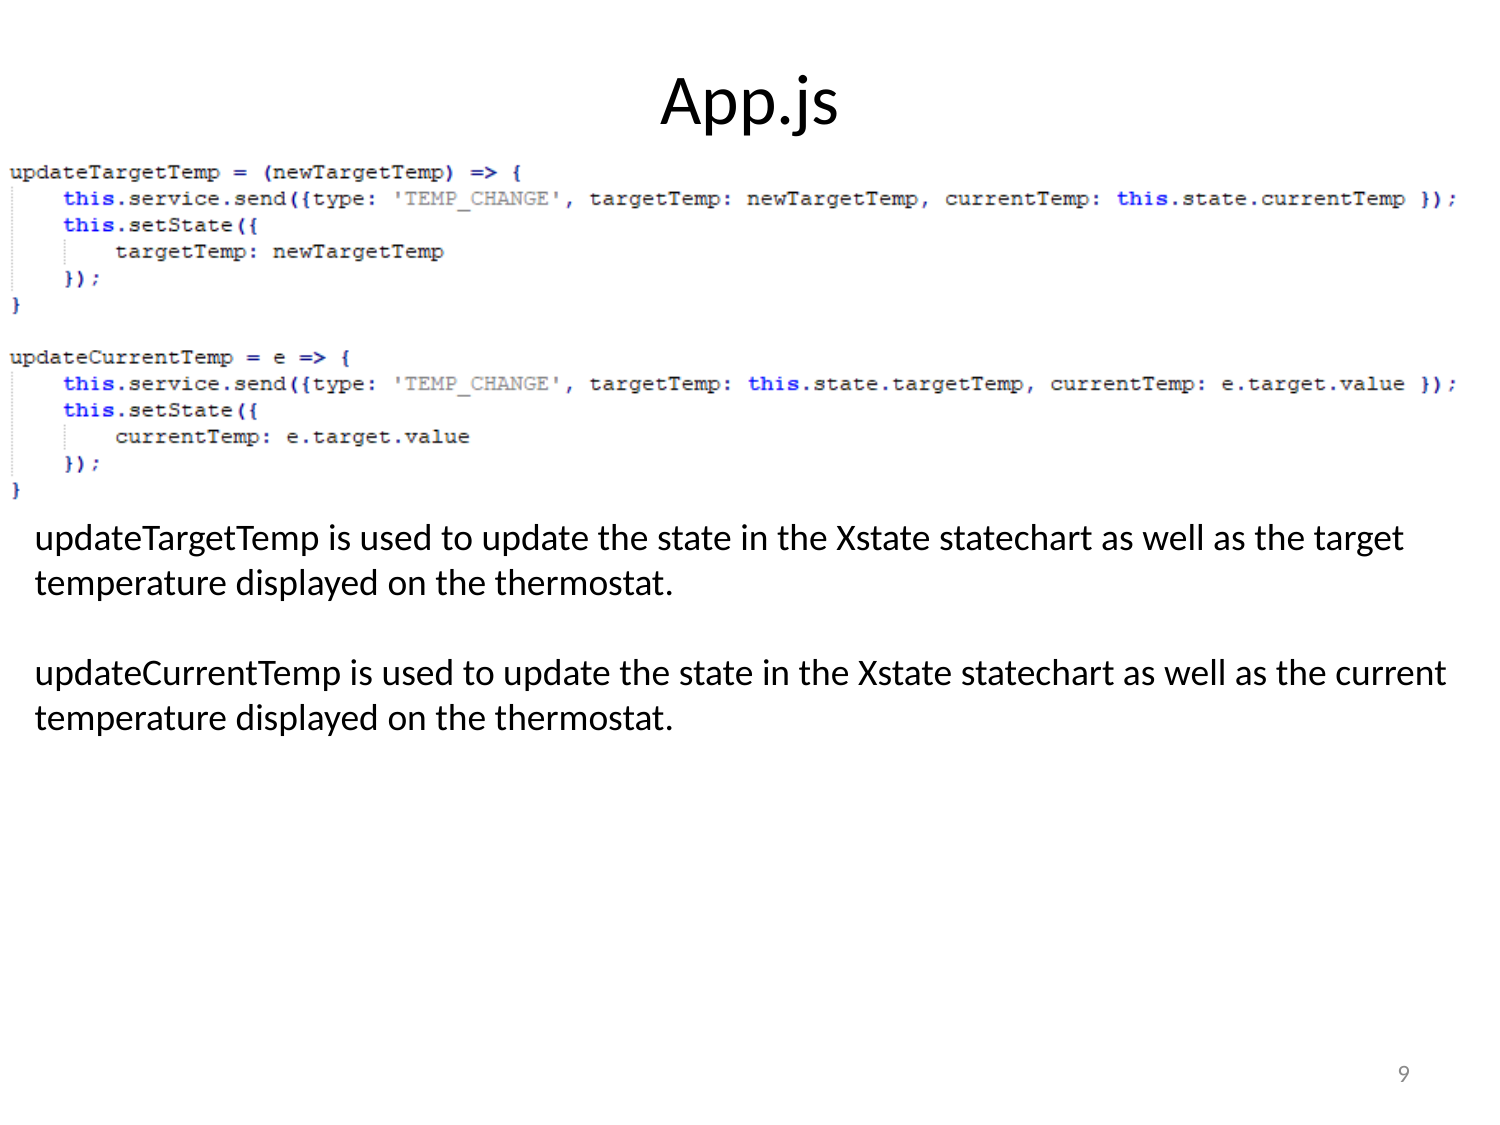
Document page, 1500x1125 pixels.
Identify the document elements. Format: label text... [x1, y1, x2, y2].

slide_number 9 [1074, 1042, 1425, 1103]
text_box updateTargetTemp is used to update the state in the Xstate statechart as well as the target temperature displayed on the thermostat. updateCurrentTemp is used to update the state in the Xstate statechart as well as the current temperature displayed on the thermostat. [19, 519, 1475, 746]
picture [0, 149, 1500, 511]
title App.js [75, 45, 1425, 148]
